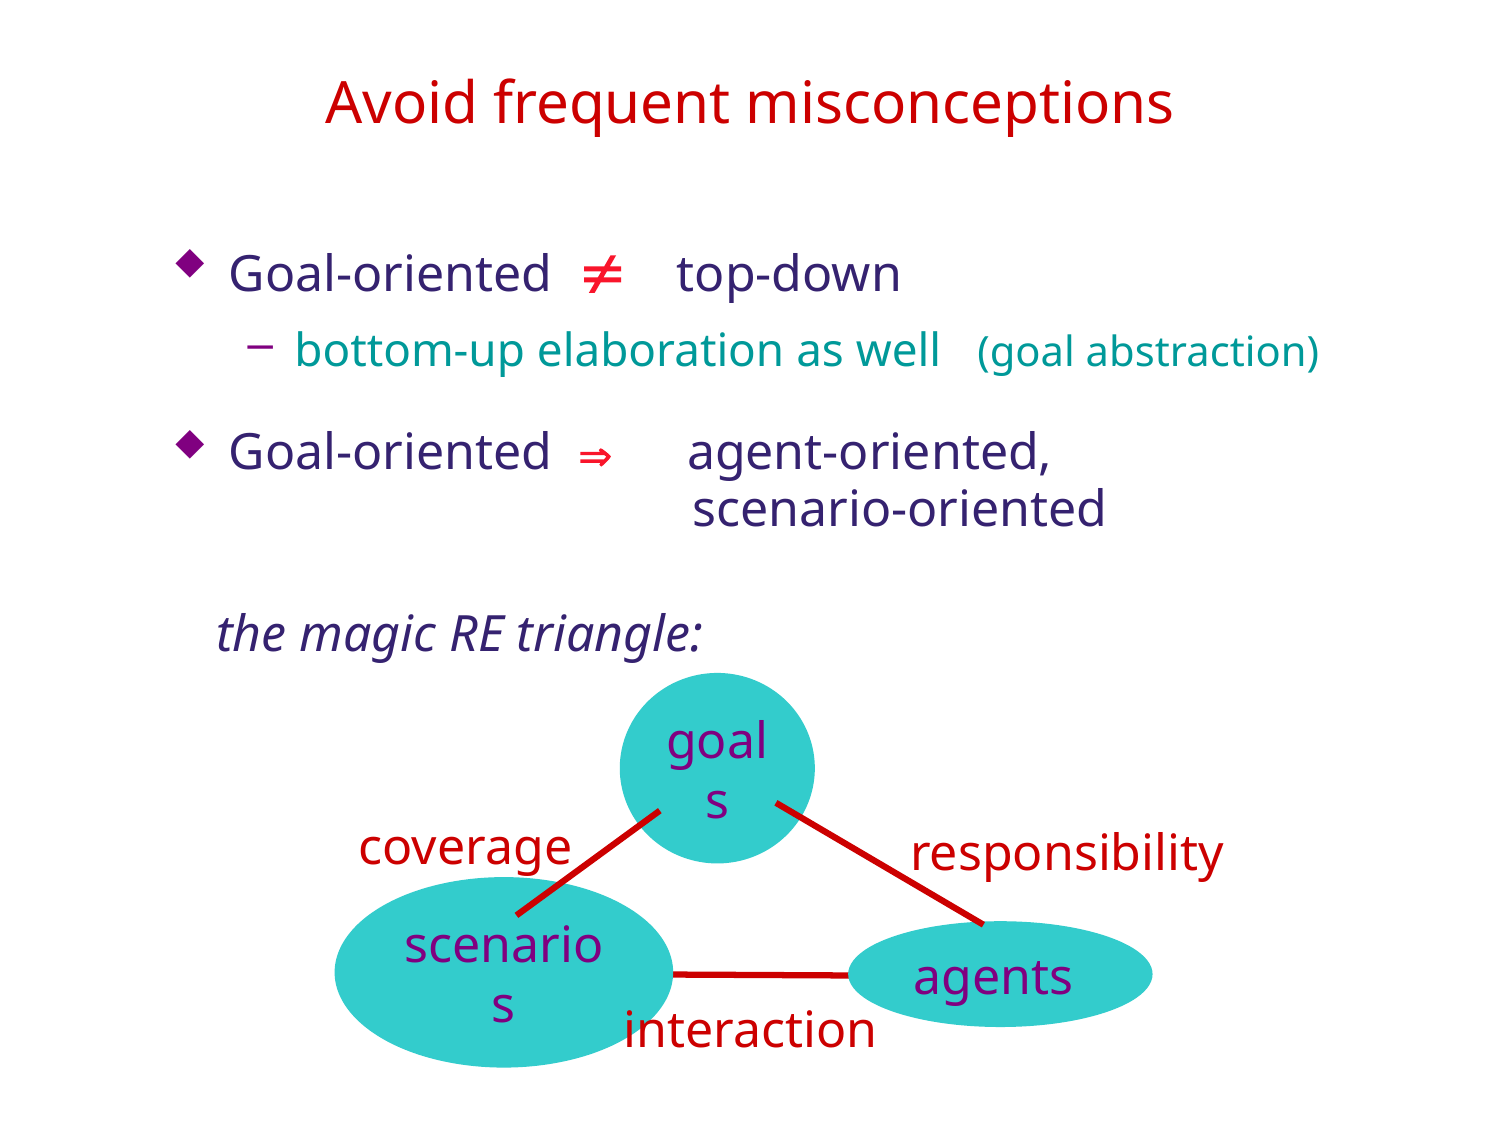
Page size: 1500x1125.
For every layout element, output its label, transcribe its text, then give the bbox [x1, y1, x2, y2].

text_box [334, 717, 1240, 1066]
title Avoid frequent misconceptions [0, 37, 1500, 163]
list Goal-oriented ¹ top-down bottom-up elaboration as well (goal abstraction) Goal-oriented Þ agent-oriented, scenario-oriented the magic RE triangle: [74, 181, 1418, 707]
